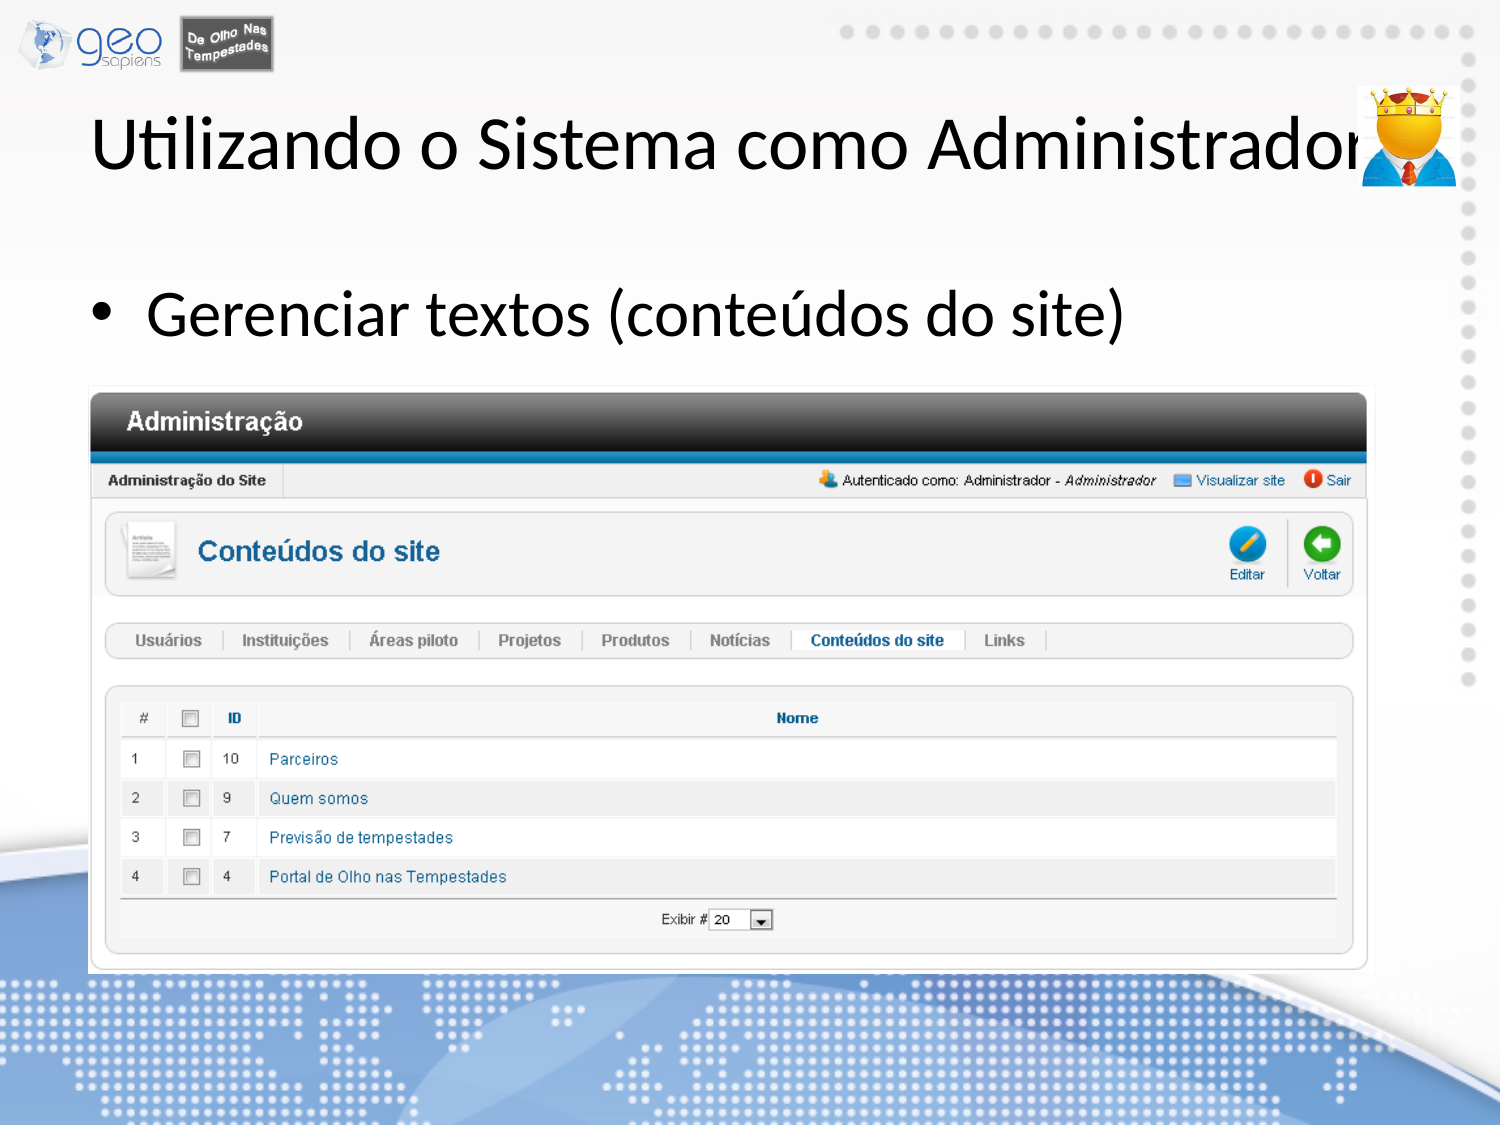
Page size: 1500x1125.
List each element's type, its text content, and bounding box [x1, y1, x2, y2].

title Utilizando o Sistema como Administrador [75, 45, 1425, 233]
list Gerenciar textos (conteúdos do site) [75, 262, 1425, 1106]
picture [0, 0, 1500, 1125]
